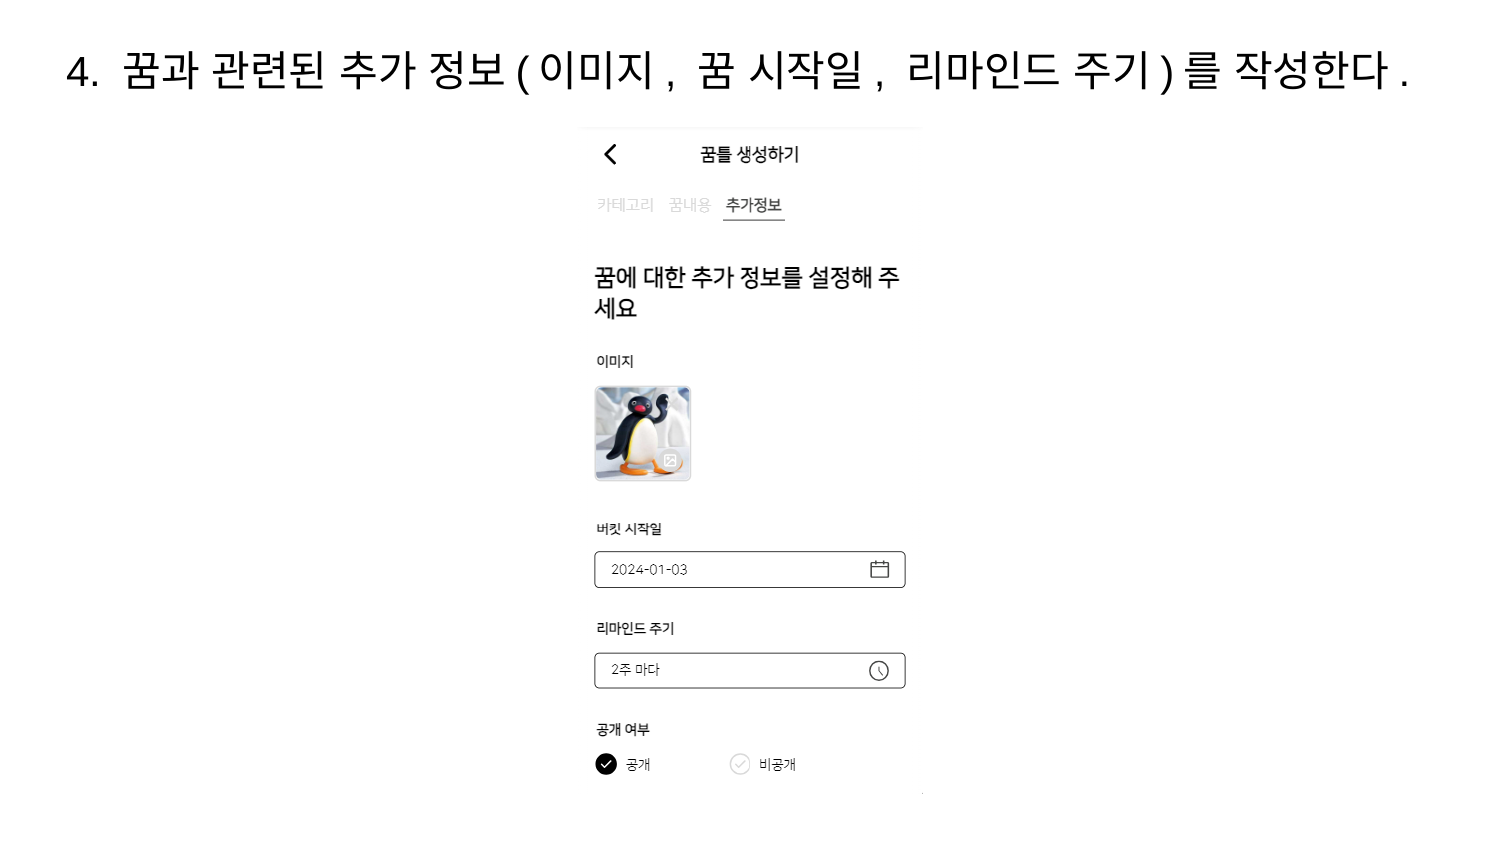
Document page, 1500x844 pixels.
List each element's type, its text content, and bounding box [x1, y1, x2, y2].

picture [577, 126, 923, 794]
title 4. 꿈과 관련된 추가 정보(이미지, 꿈 시작일, 리마인드 주기)를 작성한다. [51, 33, 1449, 128]
